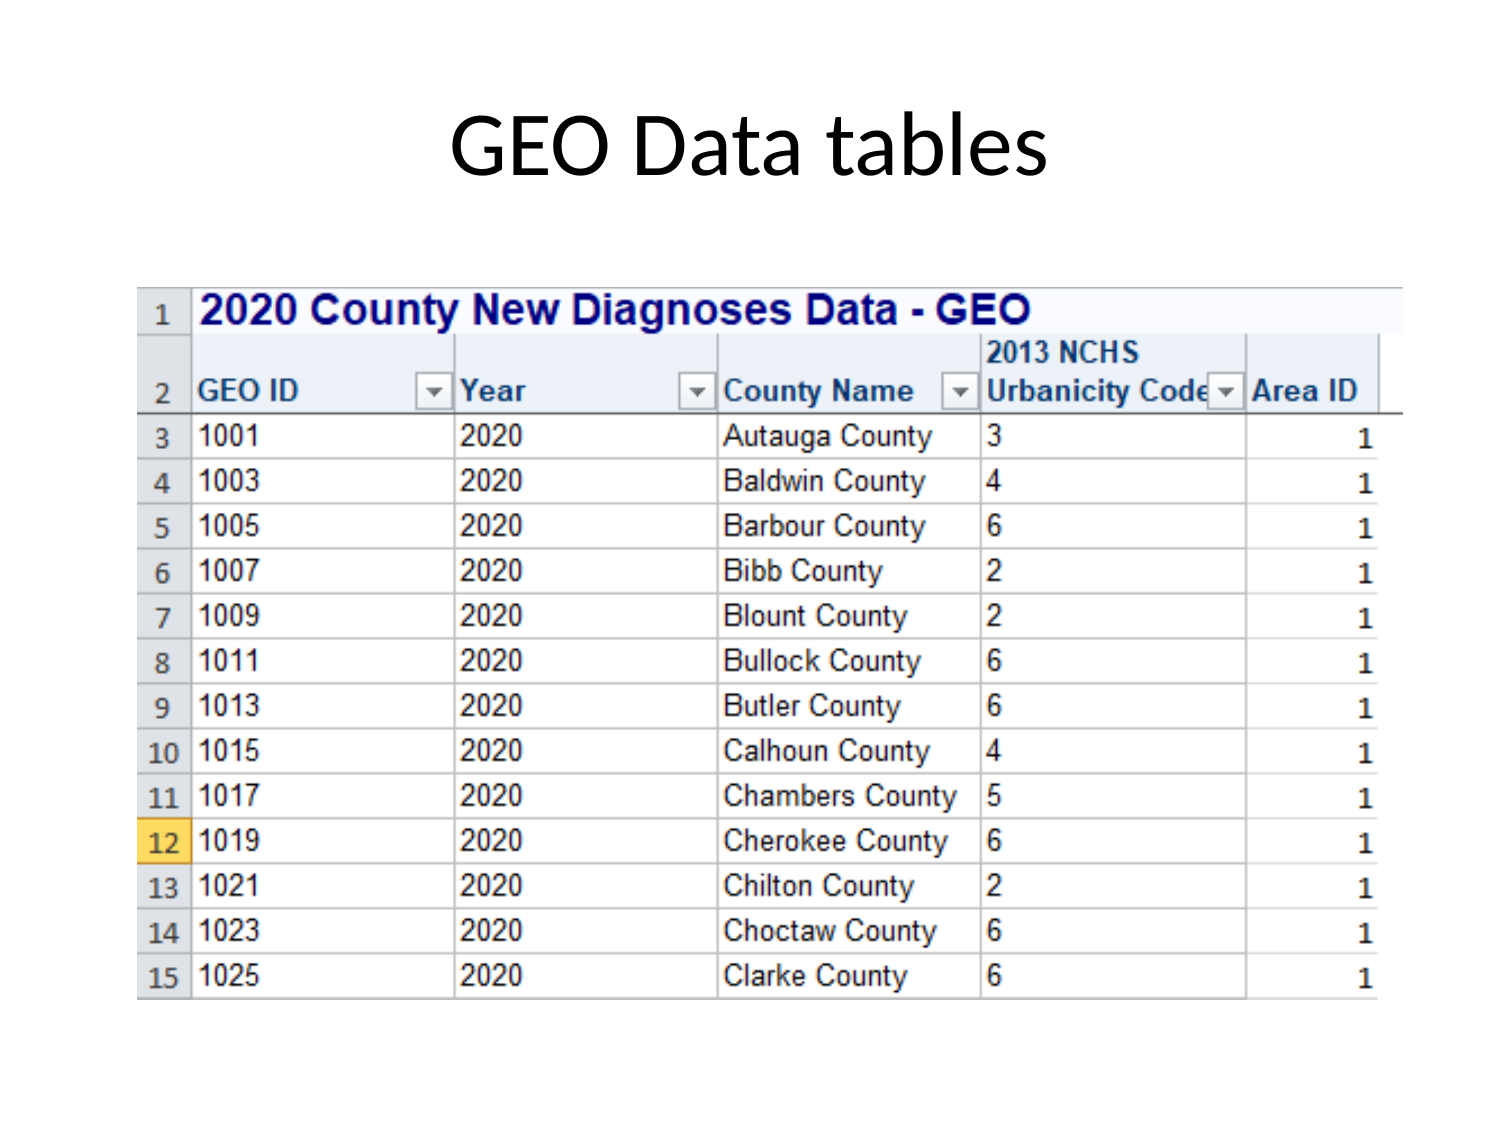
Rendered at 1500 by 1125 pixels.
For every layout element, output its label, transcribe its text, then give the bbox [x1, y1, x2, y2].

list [137, 287, 1404, 1001]
title GEO Data tables [75, 45, 1425, 233]
